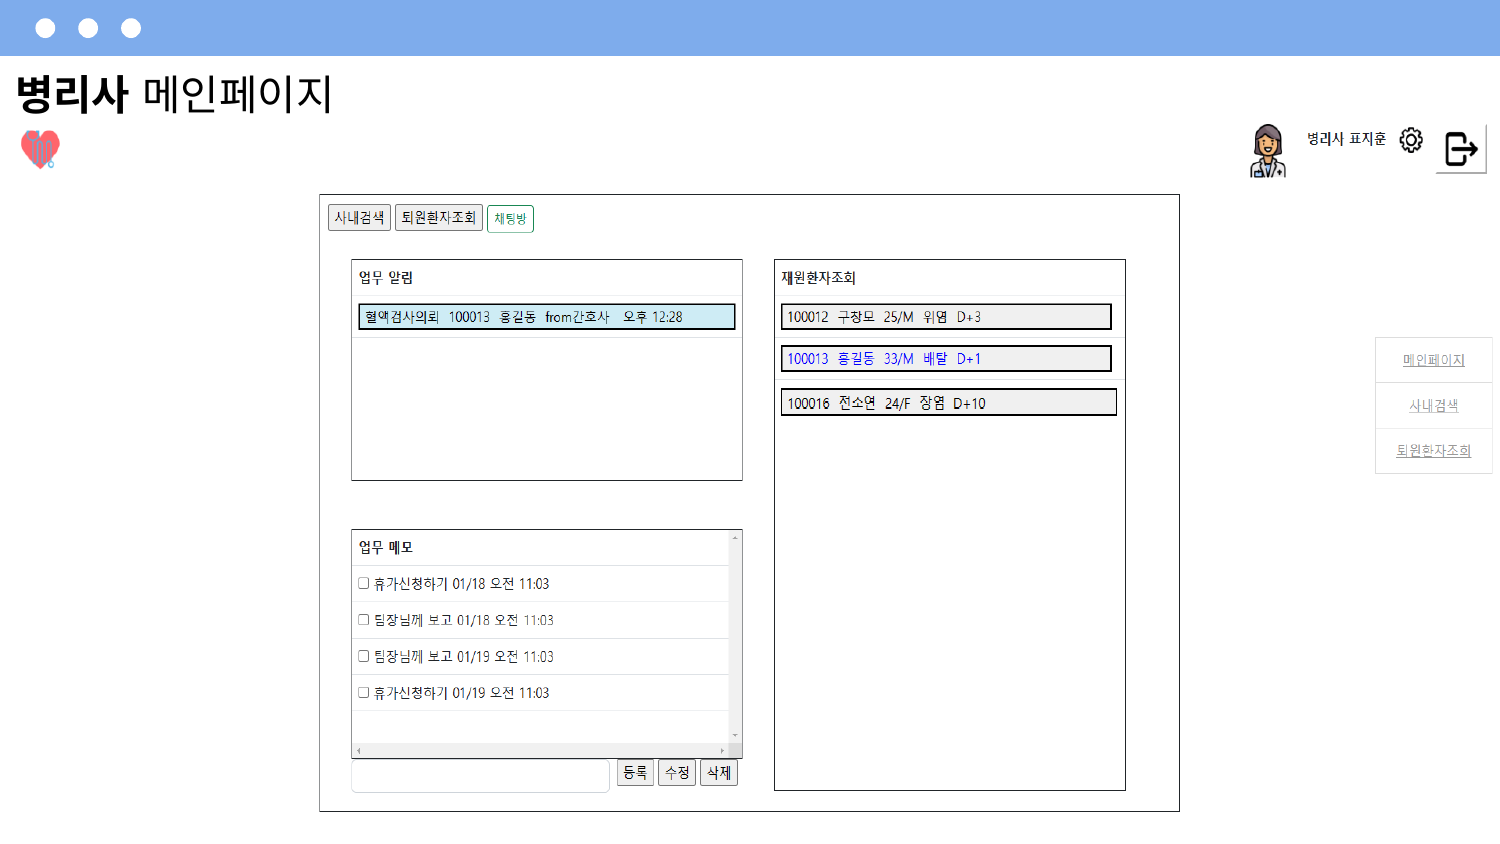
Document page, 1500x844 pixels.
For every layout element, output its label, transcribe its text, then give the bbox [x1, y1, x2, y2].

picture [0, 122, 1500, 844]
text_box 병리사 메인페이지 [0, 53, 582, 121]
